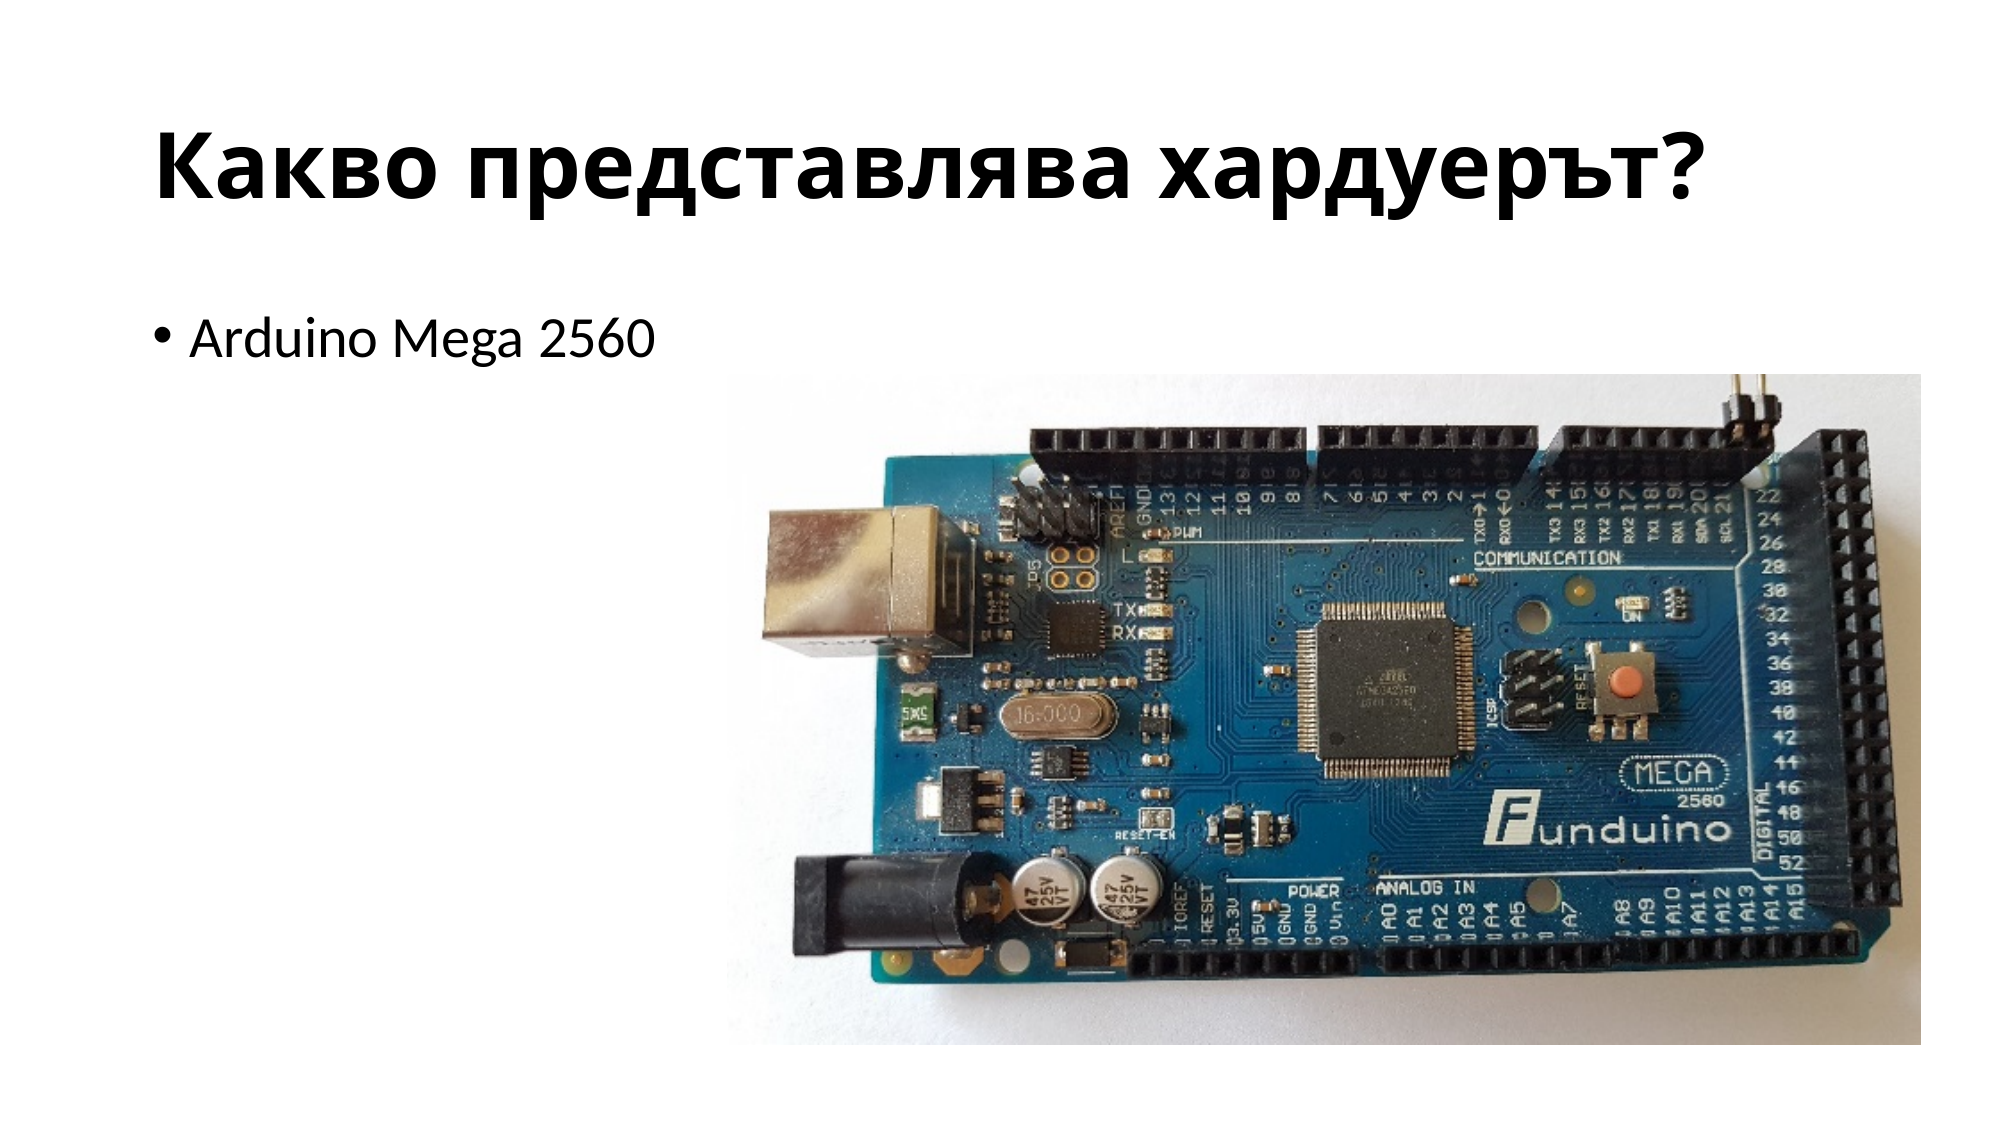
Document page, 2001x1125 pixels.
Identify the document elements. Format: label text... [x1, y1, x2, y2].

picture [727, 374, 1921, 1046]
list Arduino Mega 2560 [137, 299, 1863, 508]
title Какво представлява хардуерът? [137, 59, 1863, 278]
